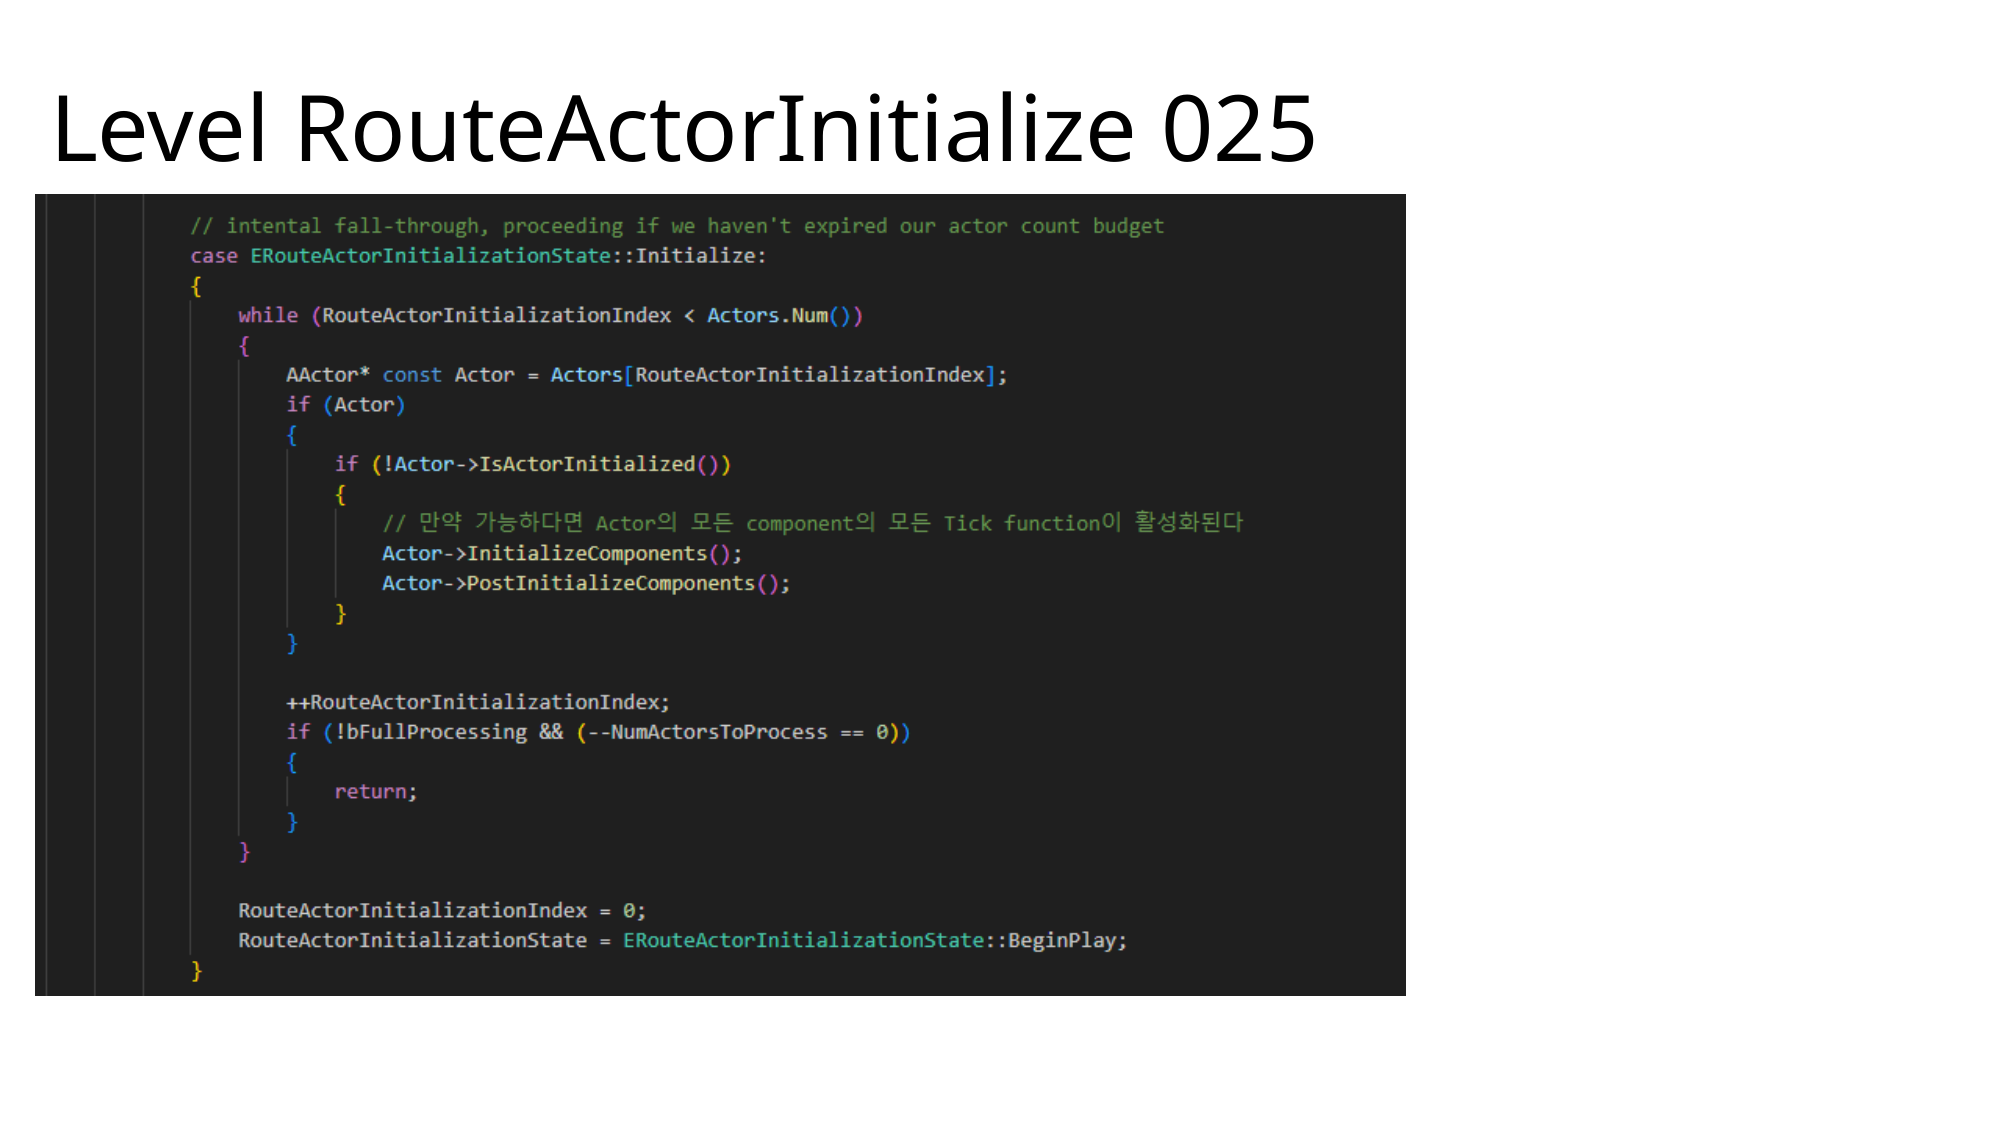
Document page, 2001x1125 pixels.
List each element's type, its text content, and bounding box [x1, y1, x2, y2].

text_box Level RouteActorInitialize 025 [34, 67, 1760, 195]
picture [34, 194, 1406, 996]
